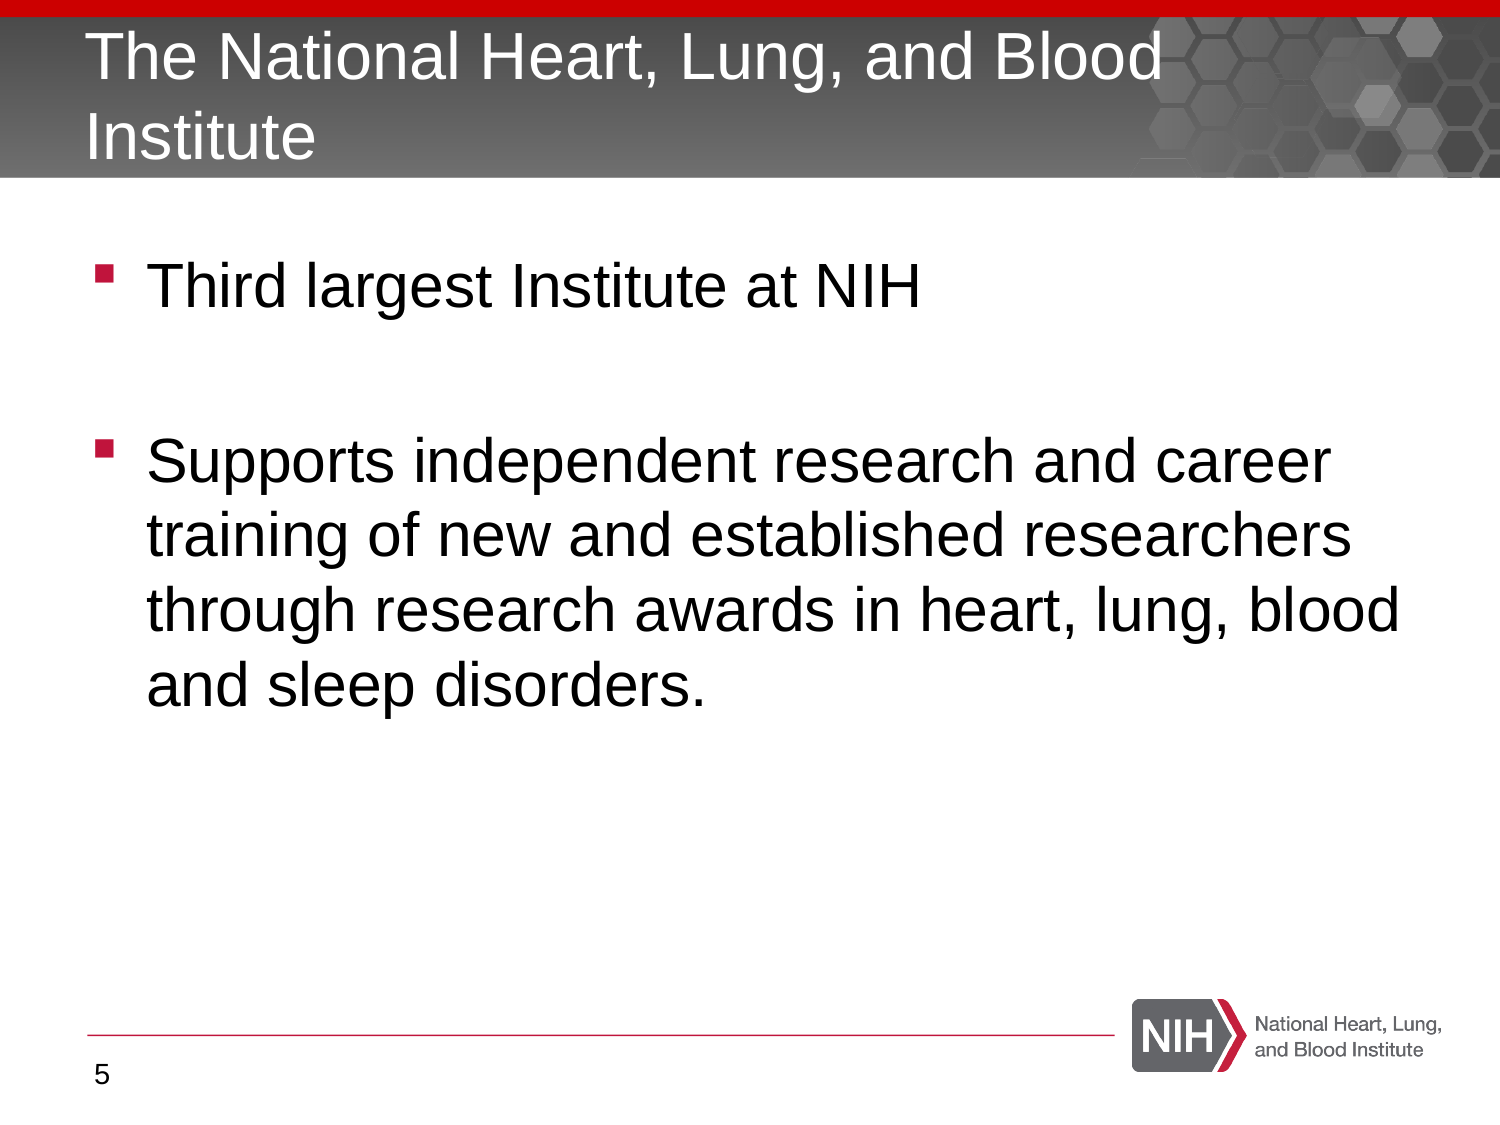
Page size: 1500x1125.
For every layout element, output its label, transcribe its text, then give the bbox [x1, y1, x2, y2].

picture [1132, 999, 1441, 1072]
title The National Heart, Lung, and Blood Institute [68, 23, 1431, 163]
list Third largest Institute at NIH Supports independent research and career training of new and established researchers through research awards in heart, lung, blood and sleep disorders. [75, 237, 1425, 980]
picture [0, 18, 1500, 178]
slide_number 5 [78, 1047, 176, 1110]
